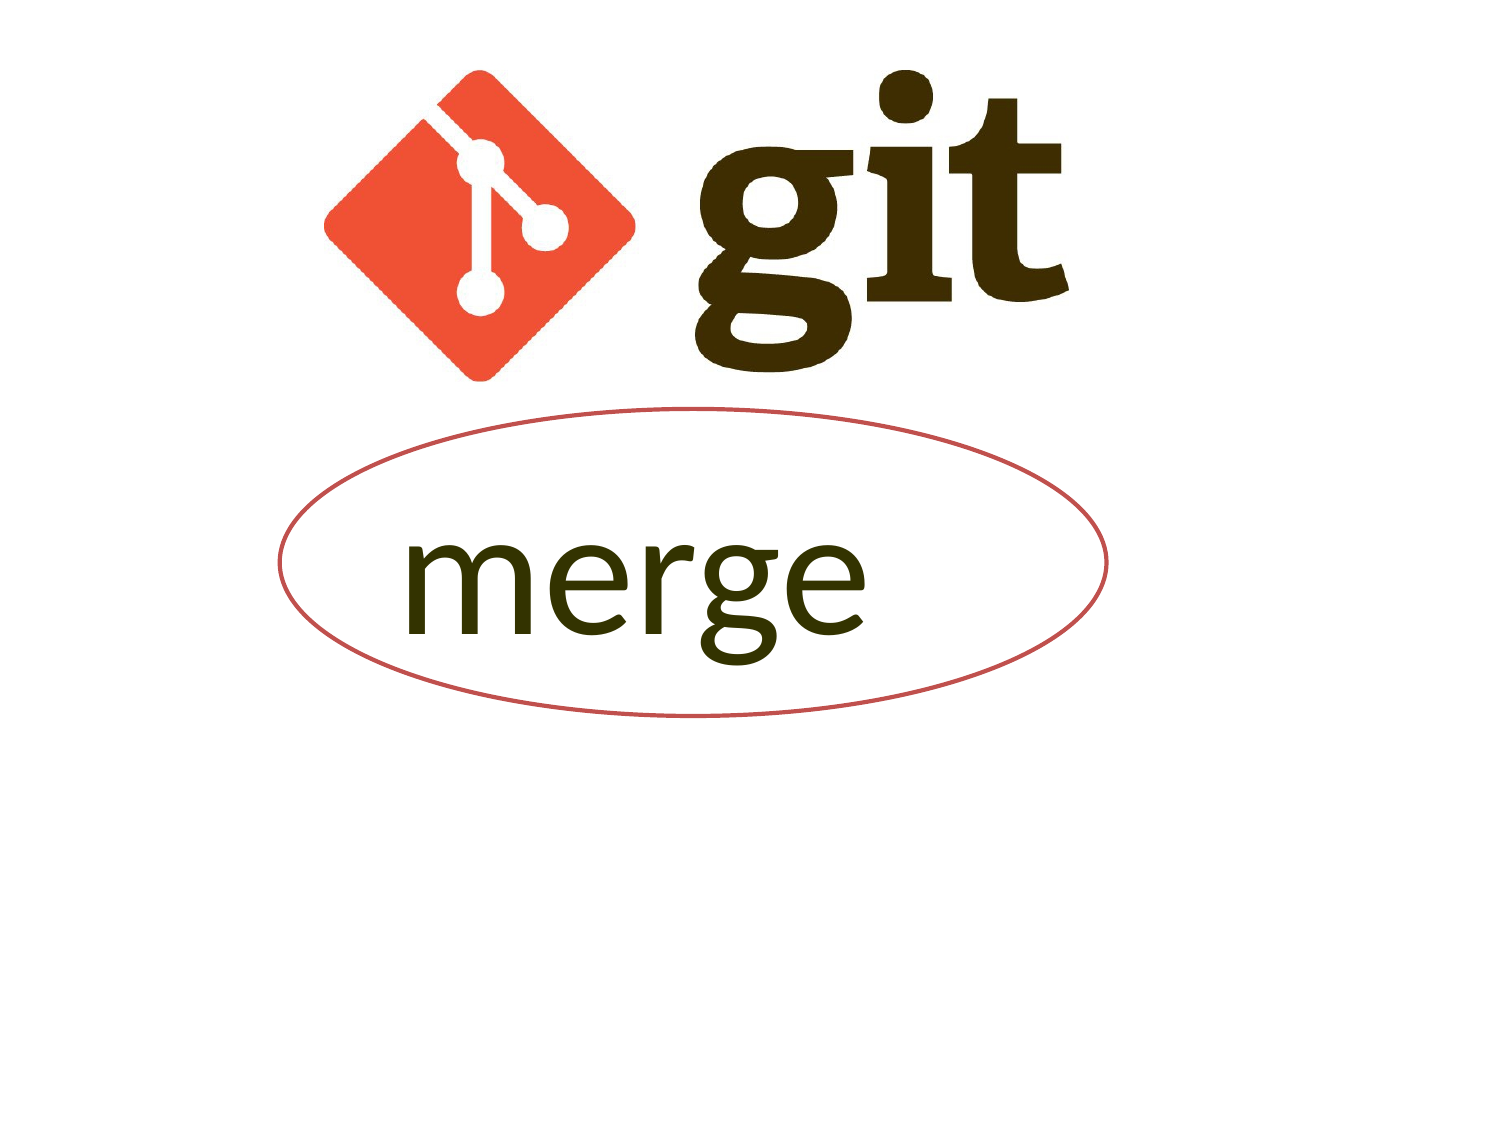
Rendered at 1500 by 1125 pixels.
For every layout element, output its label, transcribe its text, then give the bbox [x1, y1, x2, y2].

text_box [1004, 499, 1109, 666]
text_box [277, 494, 382, 666]
text_box merge [382, 606, 1004, 679]
picture [324, 0, 1069, 599]
text_box [417, 679, 969, 719]
